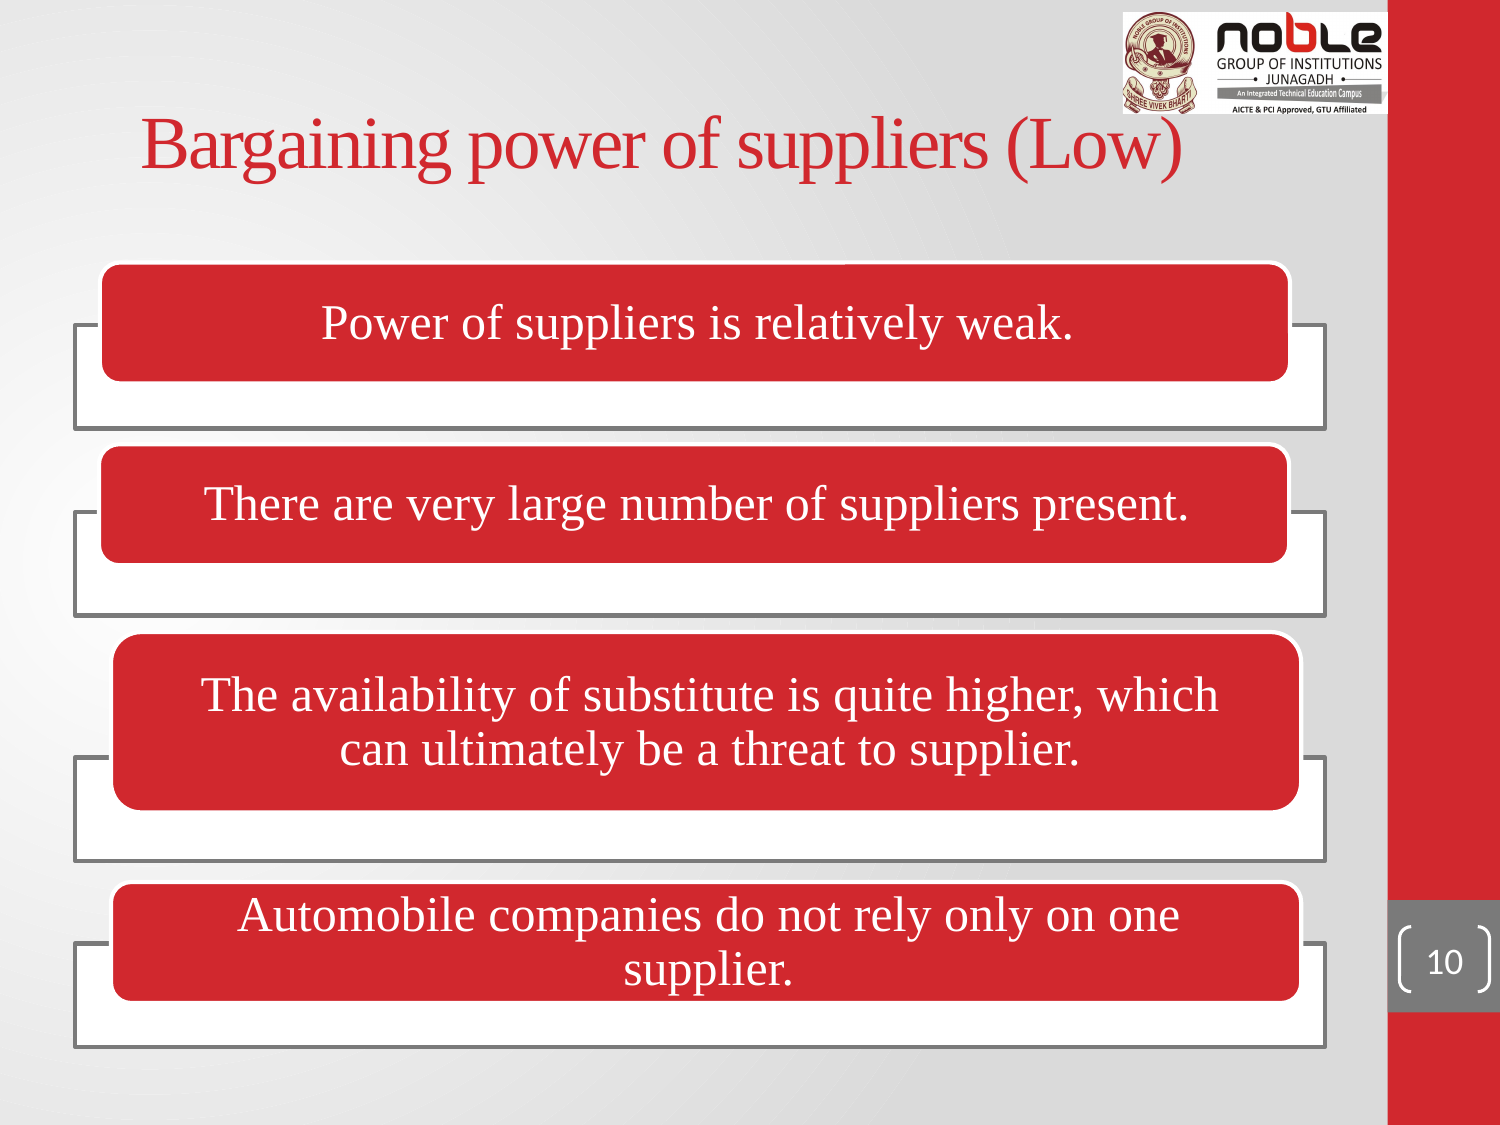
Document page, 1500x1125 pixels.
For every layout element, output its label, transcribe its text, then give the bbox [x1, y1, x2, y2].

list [74, 261, 1326, 1051]
picture [1122, 12, 1388, 114]
slide_number 10 [1397, 925, 1492, 994]
title Bargaining power of suppliers (Low) [0, 45, 1325, 233]
